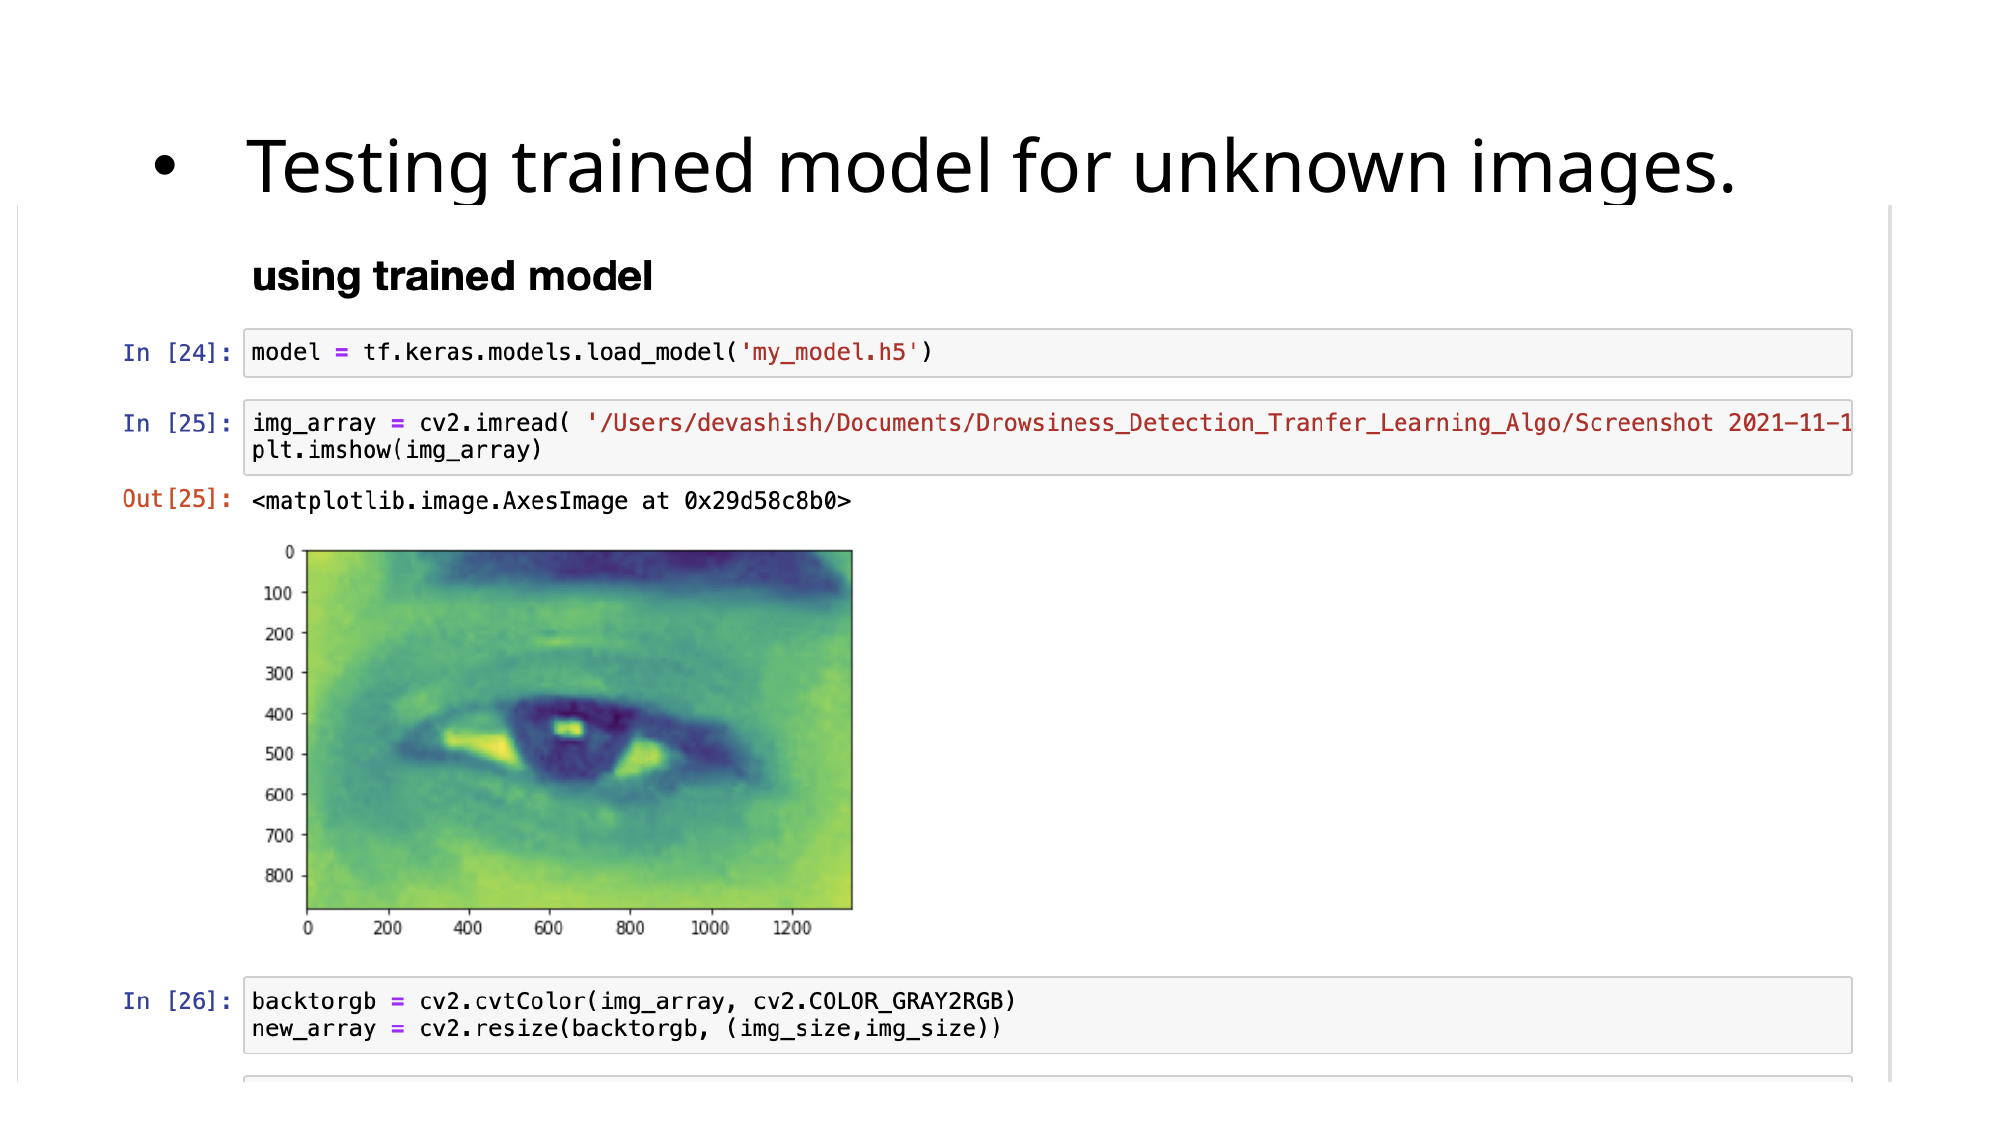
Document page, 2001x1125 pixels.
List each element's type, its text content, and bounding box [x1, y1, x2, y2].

title Testing trained model for unknown images. [137, 59, 1863, 205]
picture [17, 205, 1892, 1082]
